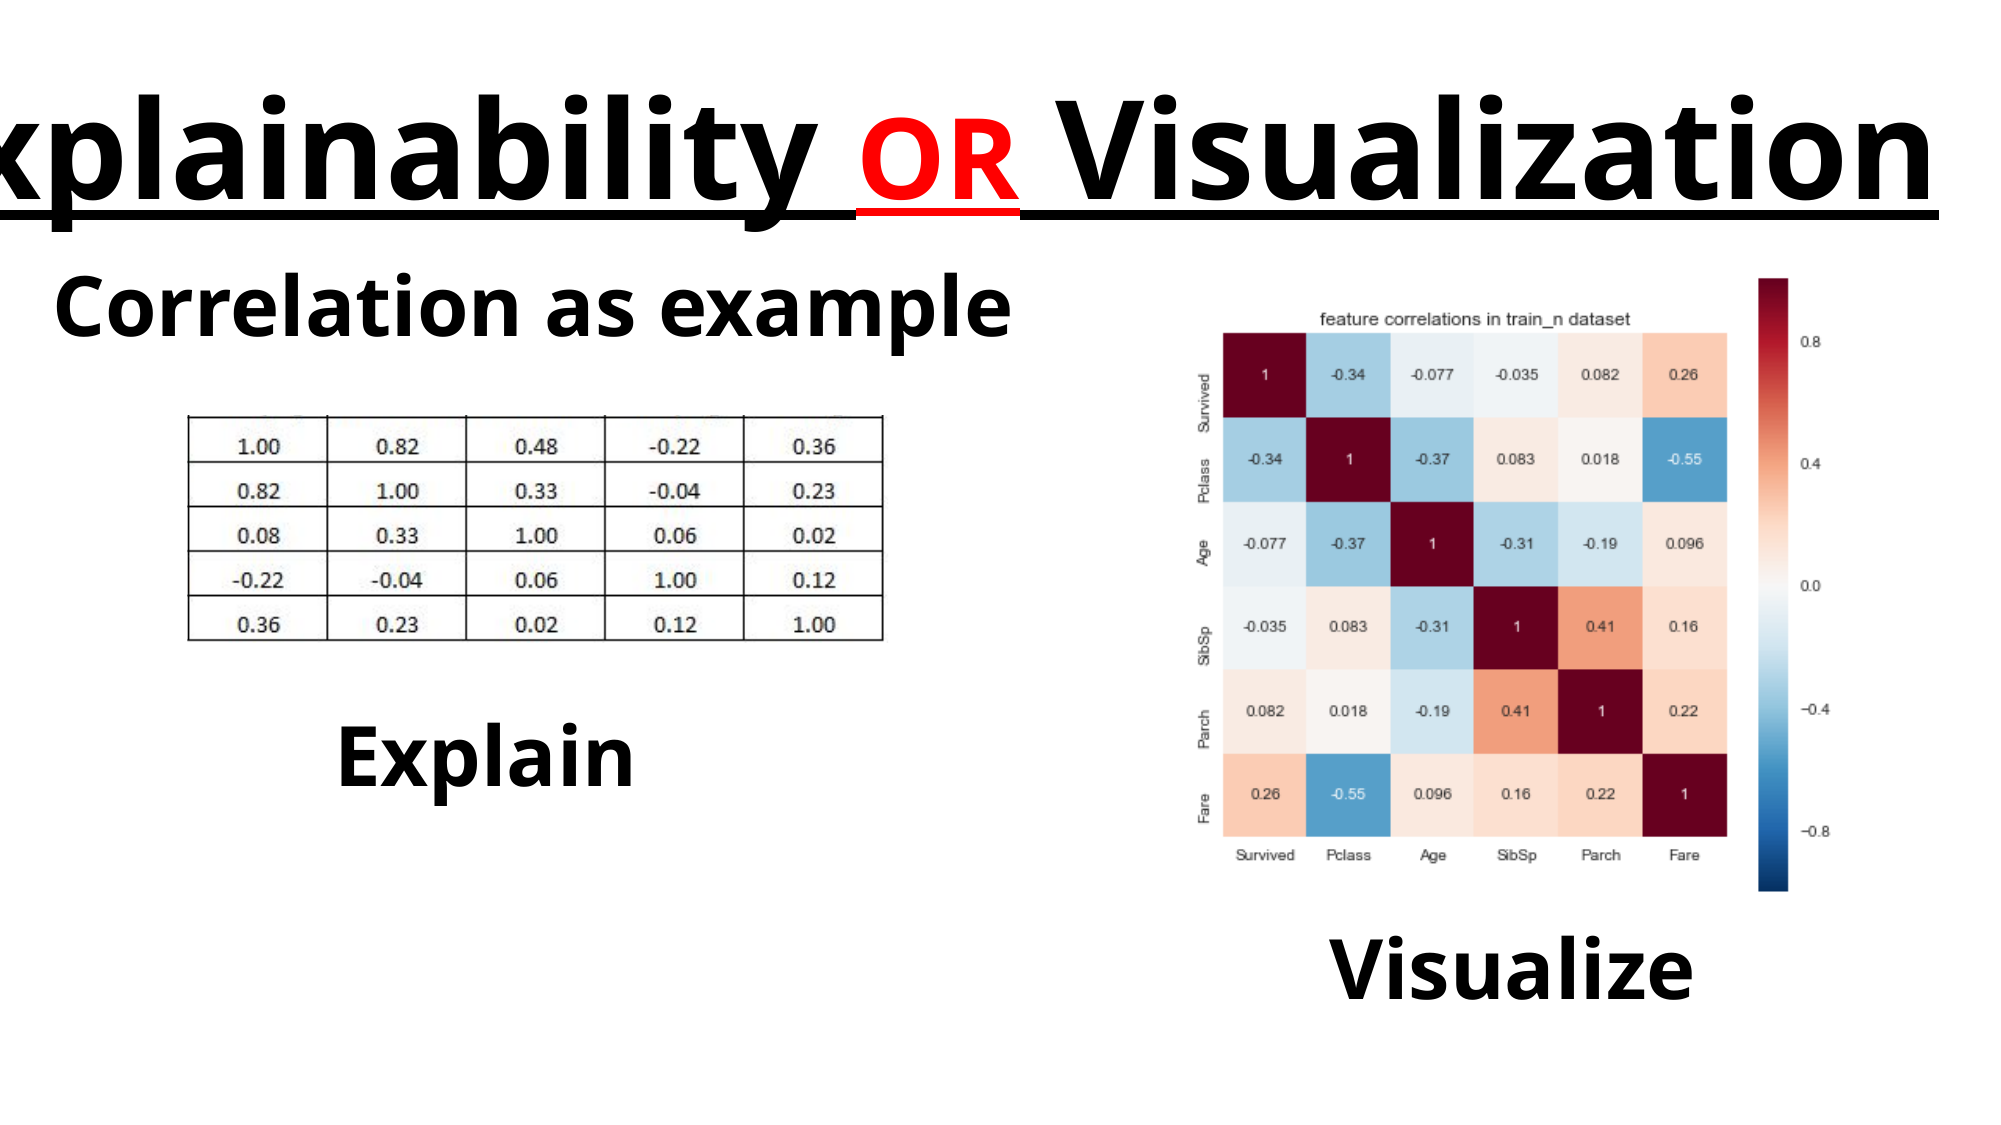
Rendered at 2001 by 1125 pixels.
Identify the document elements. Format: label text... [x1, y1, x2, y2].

text_box Correlation as example [37, 245, 1029, 361]
text_box Explain [319, 696, 653, 811]
text_box Explainability OR Visualization [0, 54, 1955, 235]
text_box Visualize [1314, 909, 1712, 1024]
picture [187, 415, 889, 643]
picture [1178, 266, 1851, 909]
